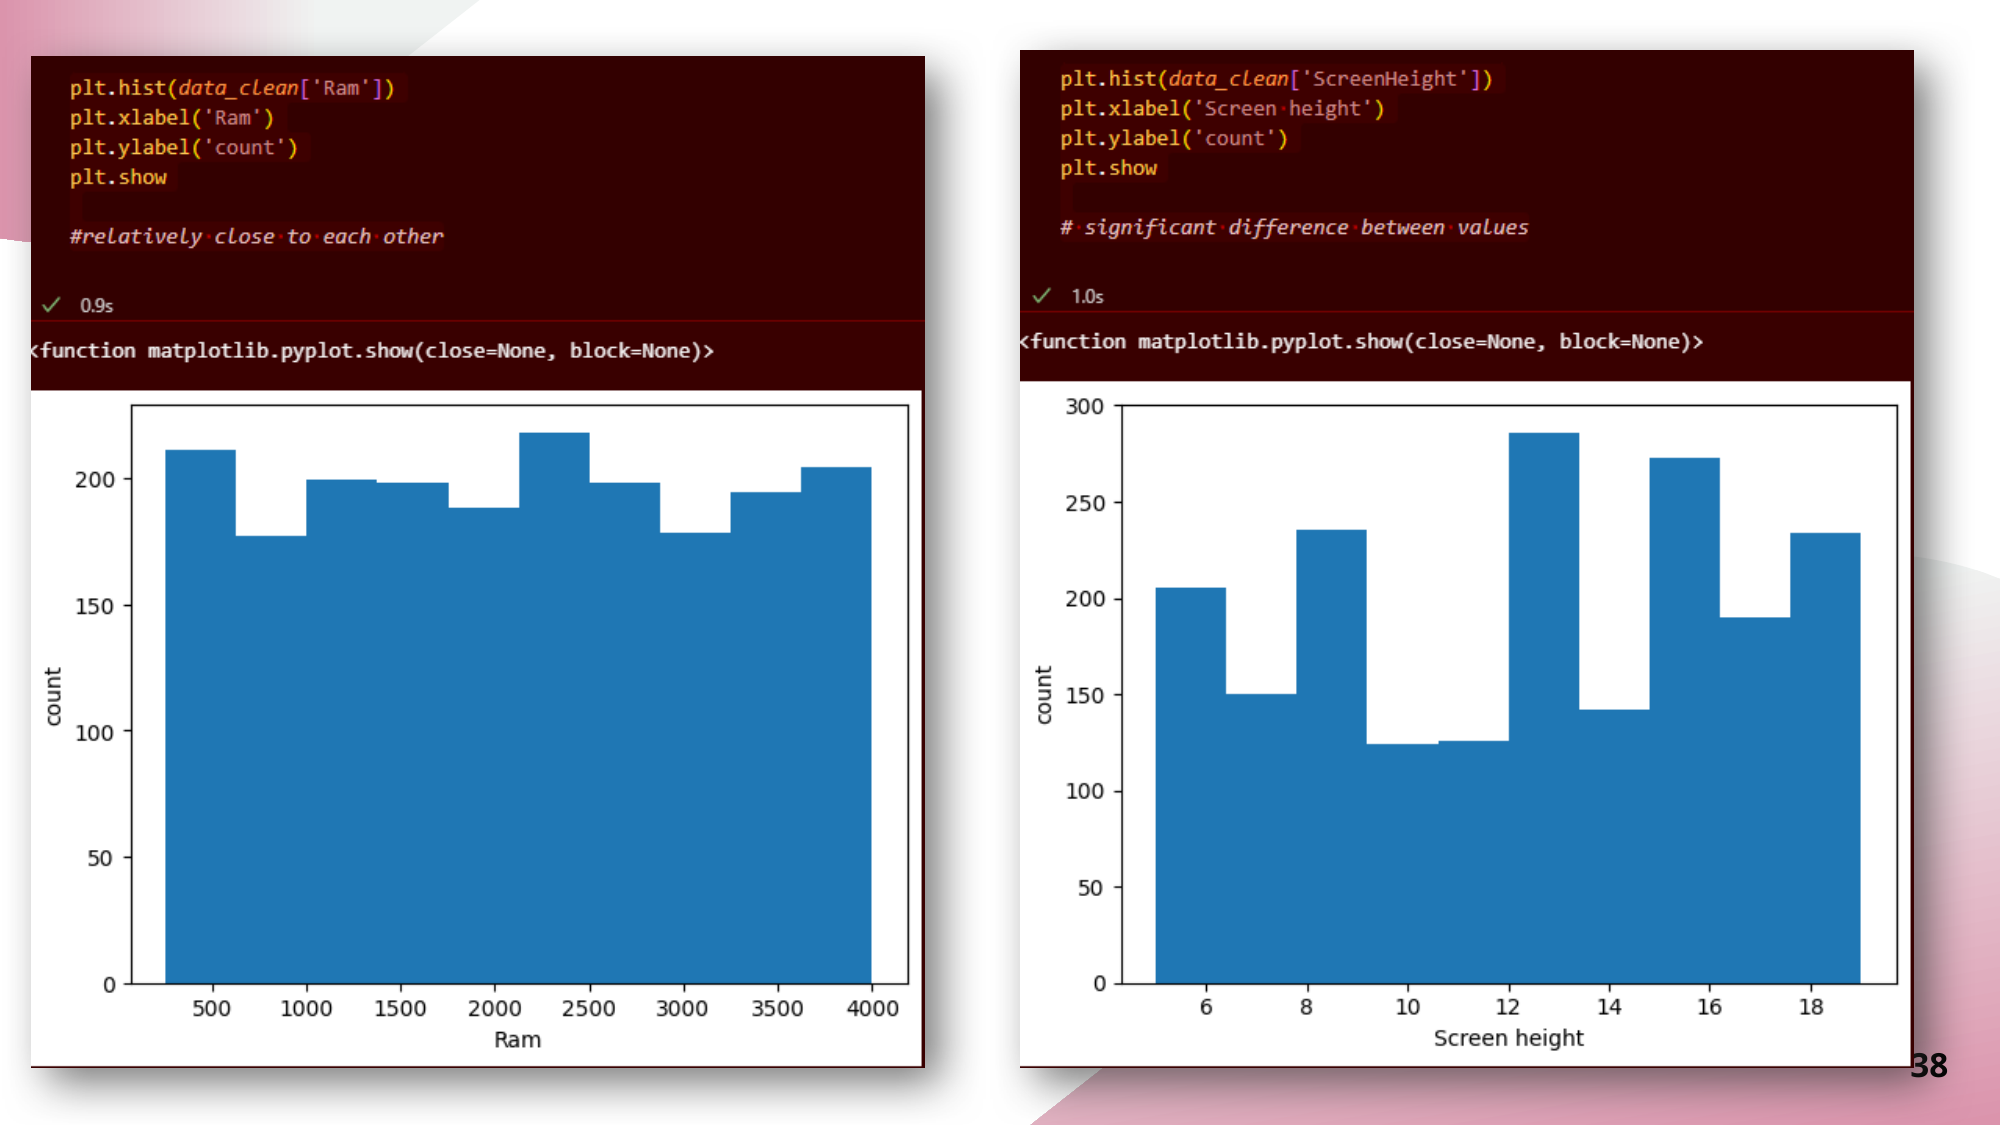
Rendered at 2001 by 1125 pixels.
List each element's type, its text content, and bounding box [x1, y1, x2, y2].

picture [1019, 50, 1914, 1069]
picture [31, 56, 925, 1069]
slide_number 38 [1862, 1036, 1964, 1097]
